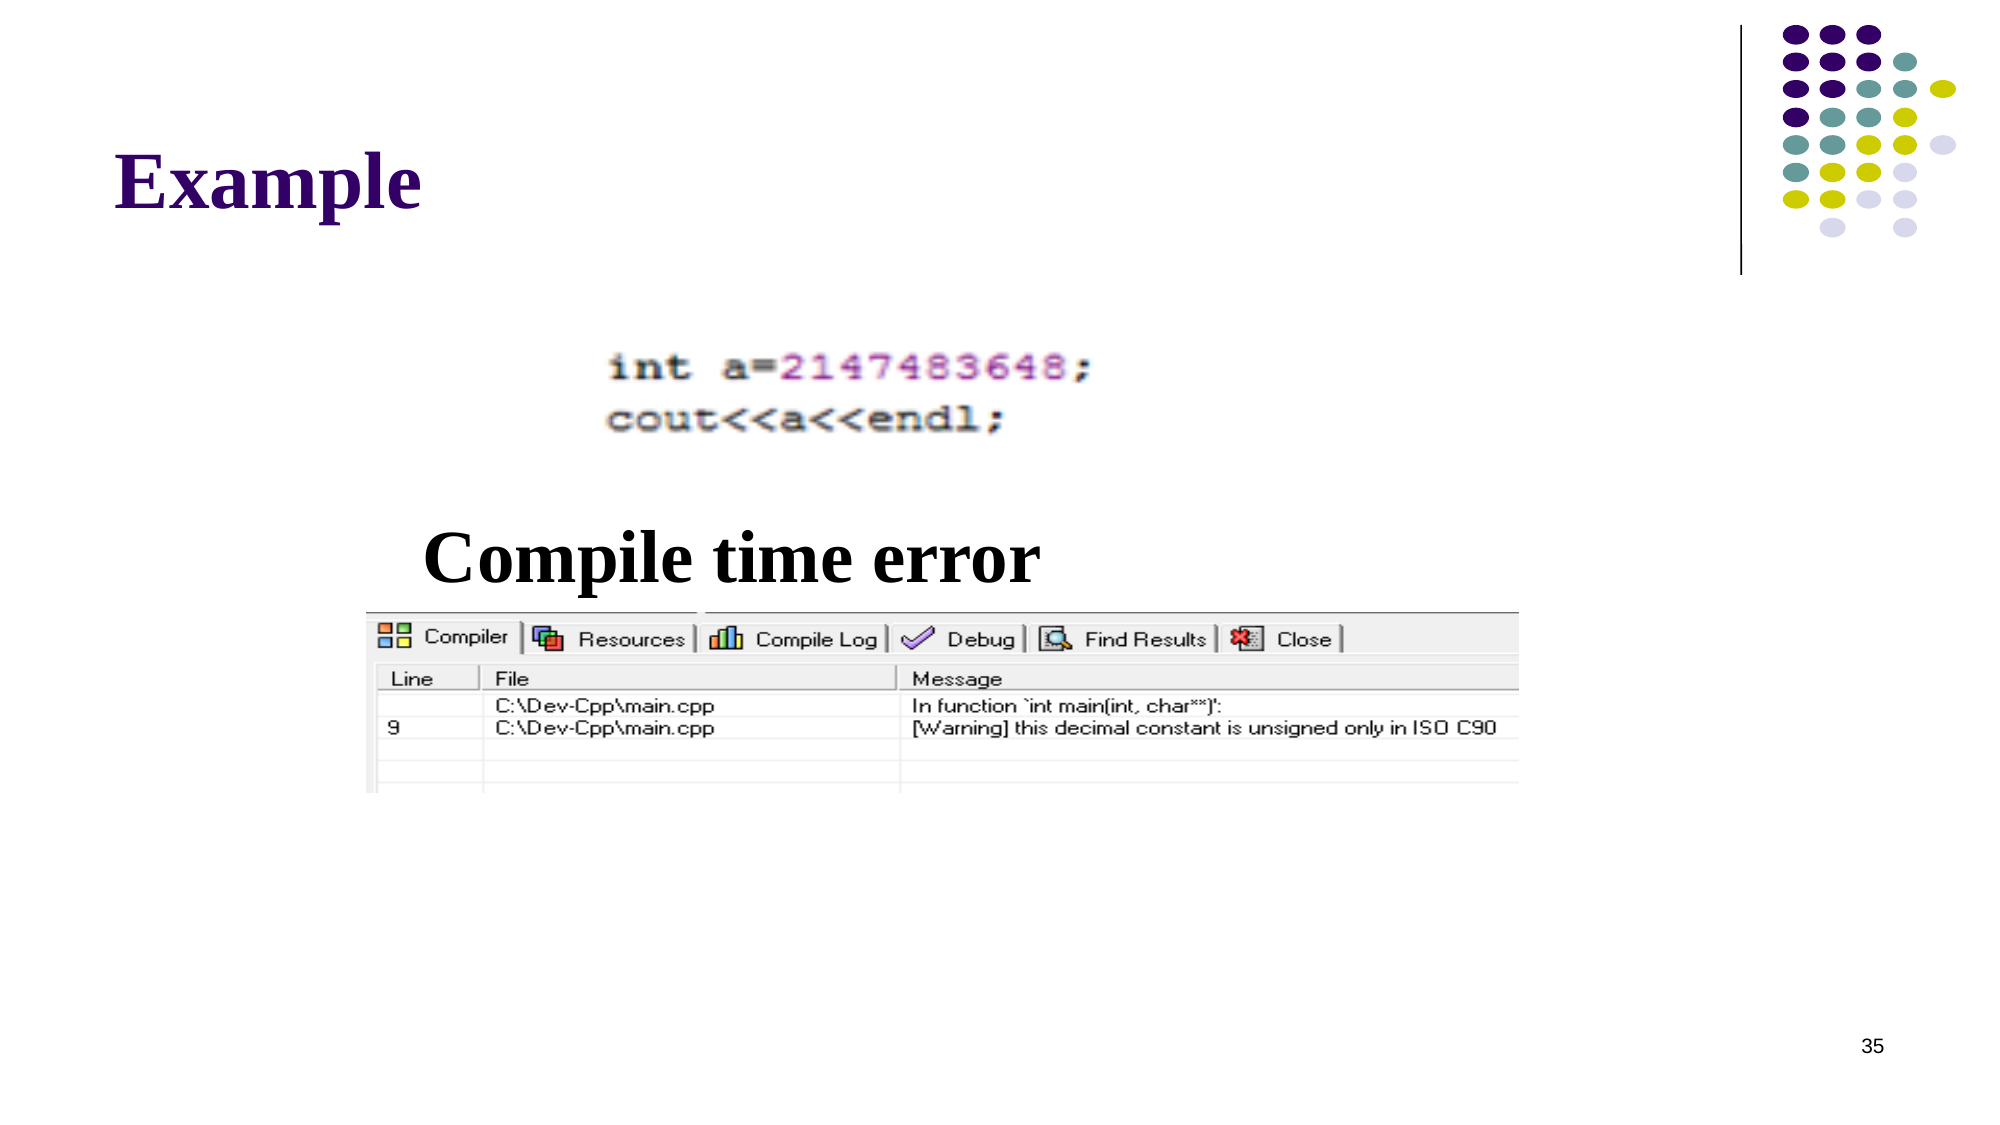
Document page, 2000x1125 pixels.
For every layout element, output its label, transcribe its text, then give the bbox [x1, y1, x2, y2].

picture [599, 337, 1150, 451]
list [366, 612, 1519, 793]
text_box Compile time error [333, 499, 1517, 695]
slide_number 35 [1432, 1024, 1900, 1101]
title Example [99, 19, 1750, 233]
